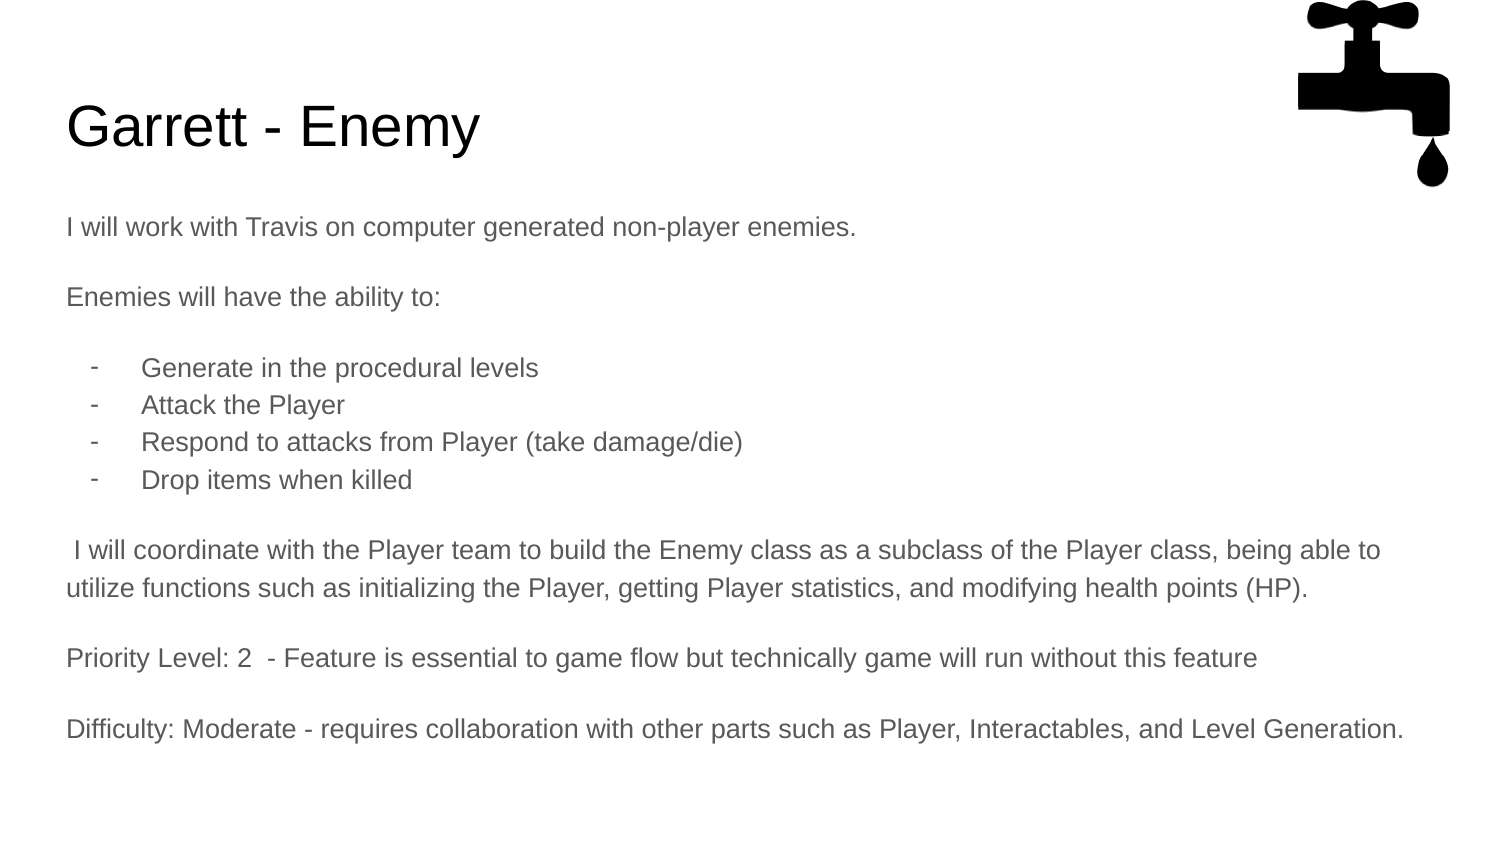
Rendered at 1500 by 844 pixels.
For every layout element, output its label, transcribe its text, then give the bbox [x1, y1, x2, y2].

picture [1278, 0, 1466, 187]
list I will work with Travis on computer generated non-player enemies. Enemies will have the ability to: Generate in the procedural levels Attack the Player Respond to attacks from Player (take damage/die) Drop items when killed I will coordinate with the Player team to build the Enemy class as a subclass of the Player class, being able to utilize functions such as initializing the Player, getting Player statistics, and modifying health points (HP). Priority Level: 2 - Feature is essential to game flow but technically game will run without this feature Difficulty: Moderate - requires collaboration with other parts such as Player, Interactables, and Level Generation. [51, 189, 1449, 750]
title Garrett - Enemy [51, 72, 1272, 167]
